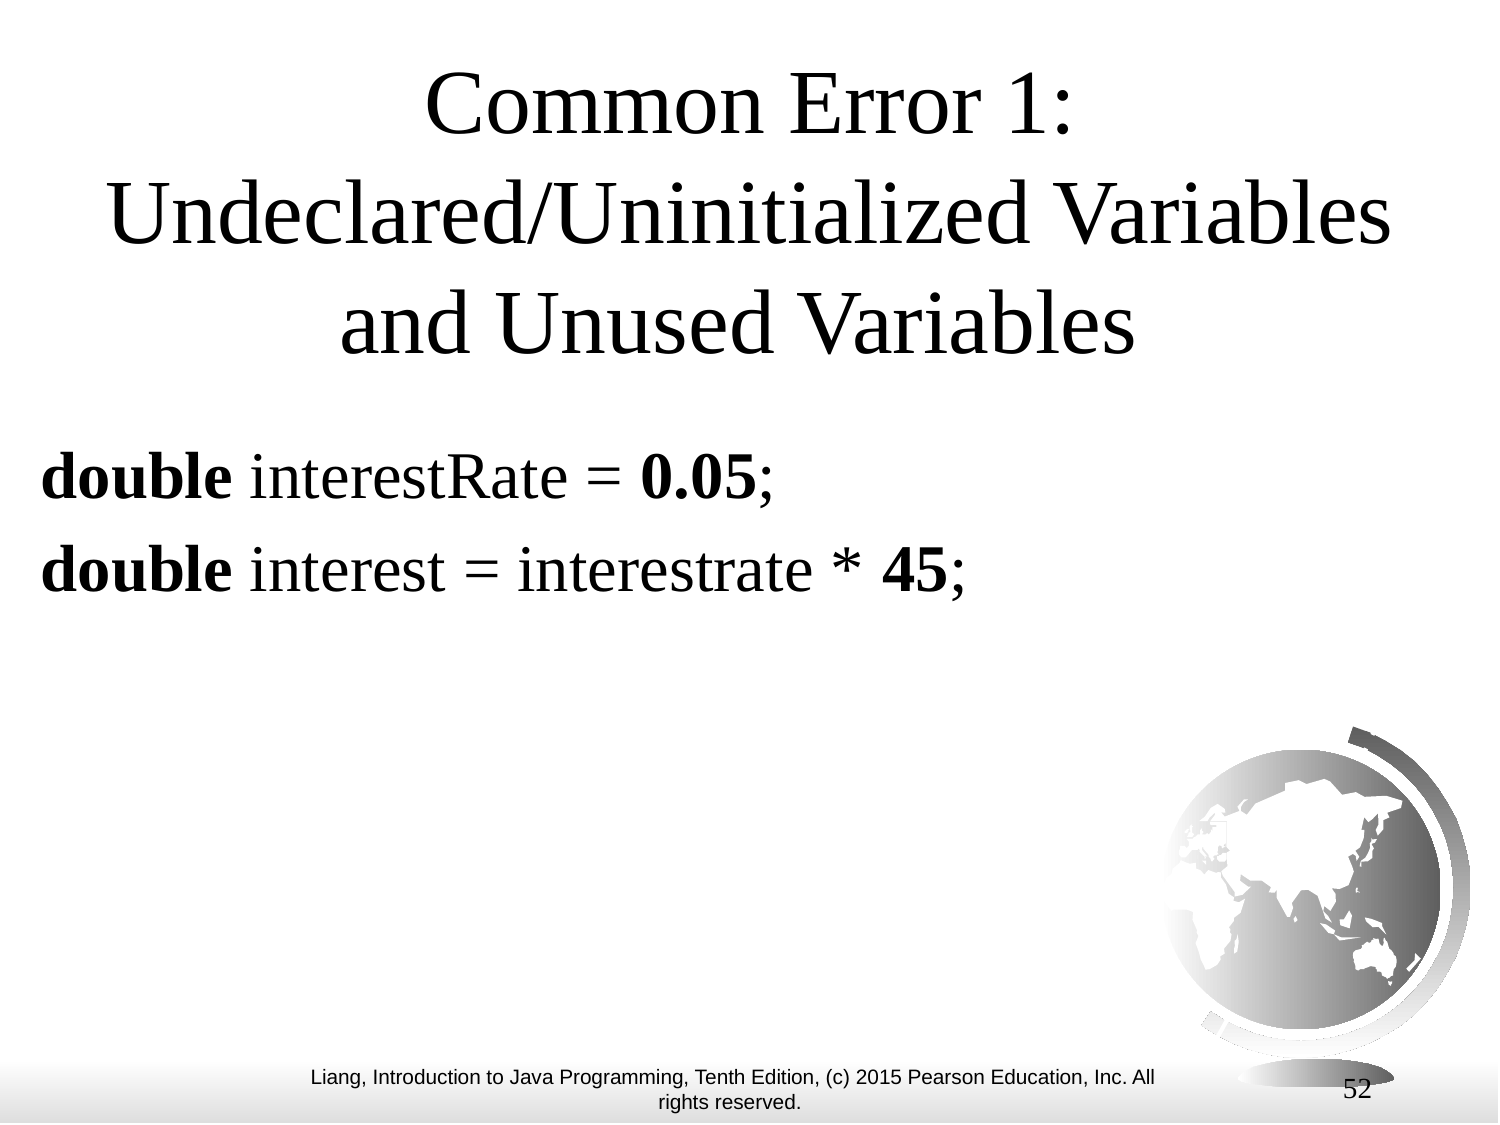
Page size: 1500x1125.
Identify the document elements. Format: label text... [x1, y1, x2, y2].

text_box [150, 249, 1388, 325]
text_box double interestRate = 0.05; double interest = interestrate * 45; [25, 423, 1476, 1048]
title Common Error 1: Undeclared/Uninitialized Variables and Unused Variables [25, 58, 1476, 355]
slide_number 52 [1074, 1049, 1388, 1125]
